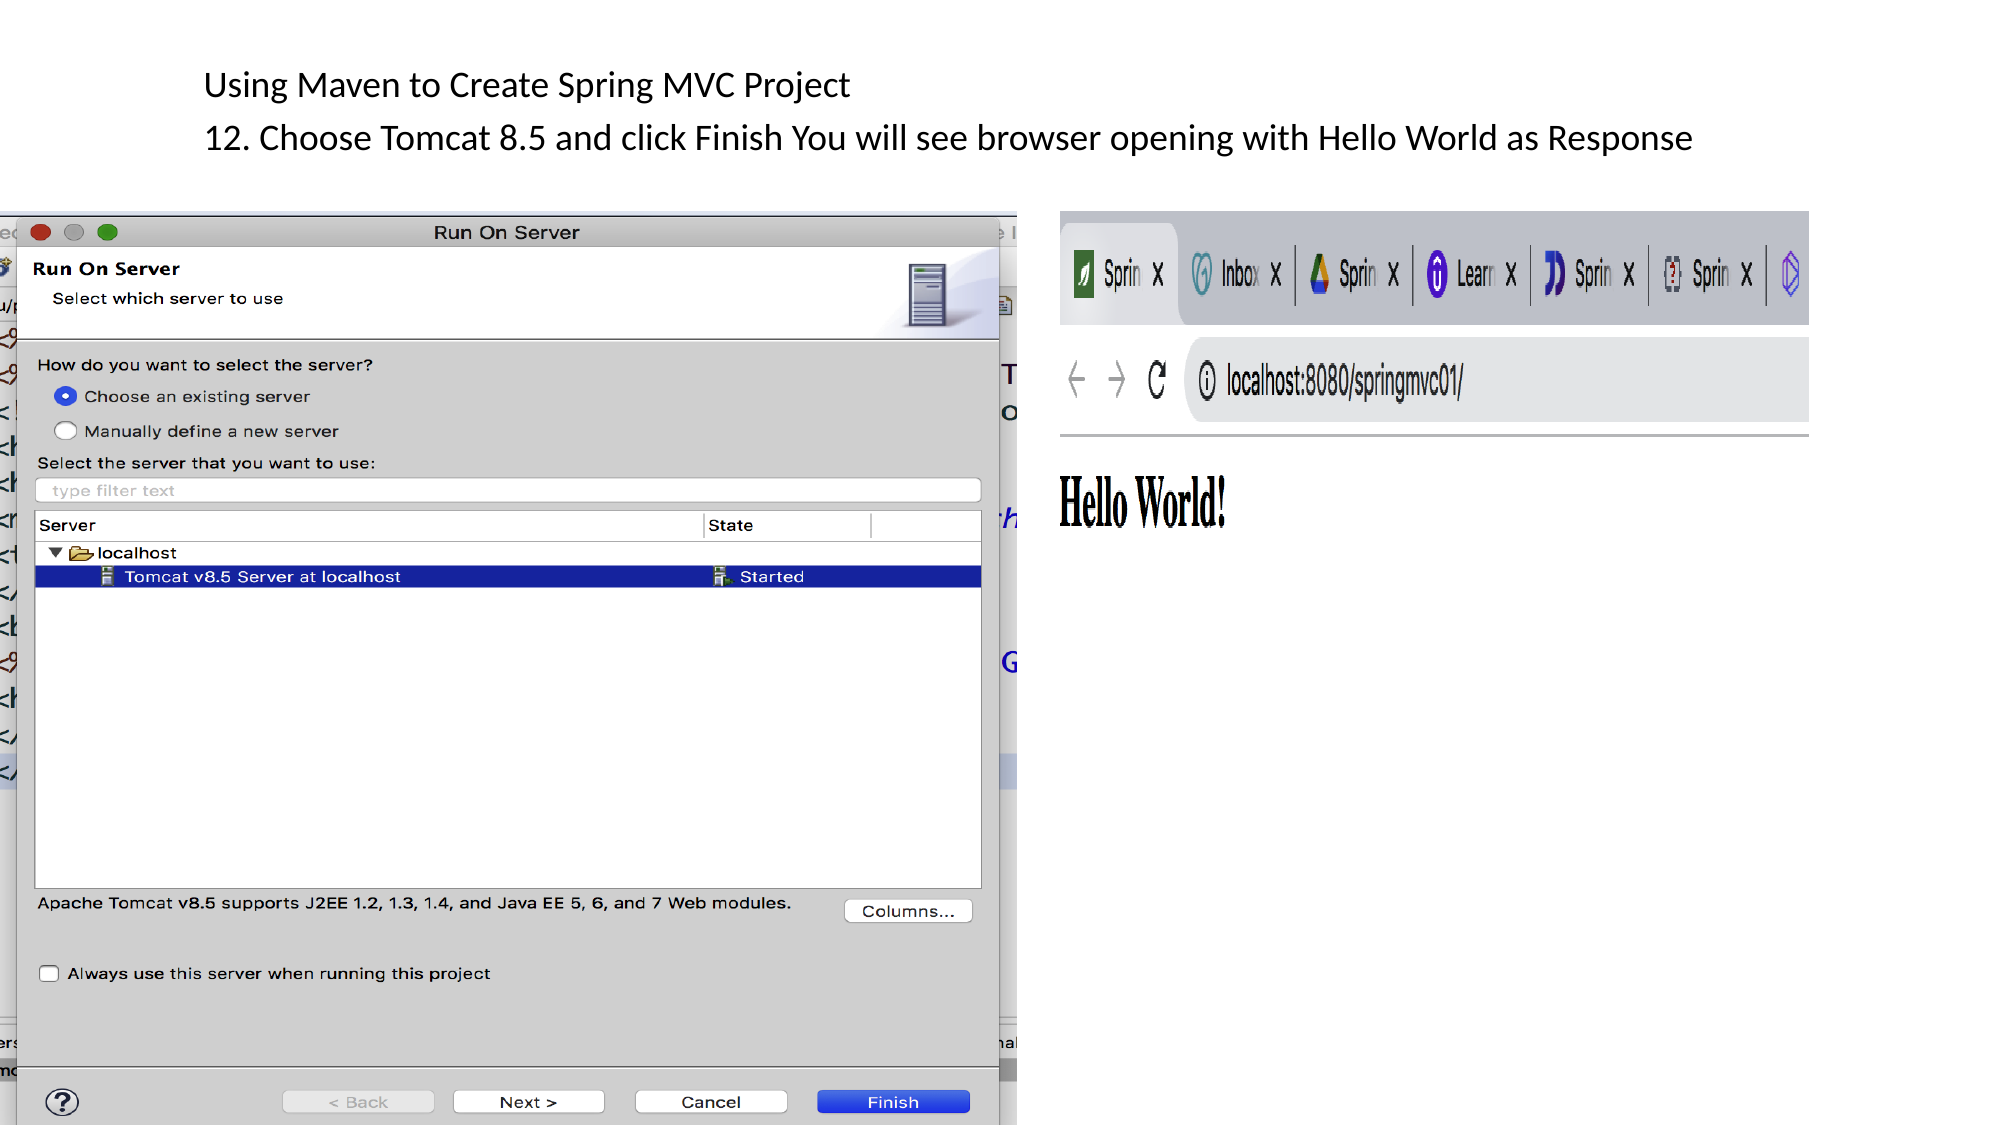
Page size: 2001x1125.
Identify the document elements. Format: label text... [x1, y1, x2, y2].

text_box 12. Choose Tomcat 8.5 and click Finish You will see browser opening with Hello World as Response [188, 105, 1714, 391]
picture [1059, 211, 1809, 1036]
picture [0, 211, 1017, 1125]
text_box Using Maven to Create Spring MVC Project [188, 52, 1564, 105]
